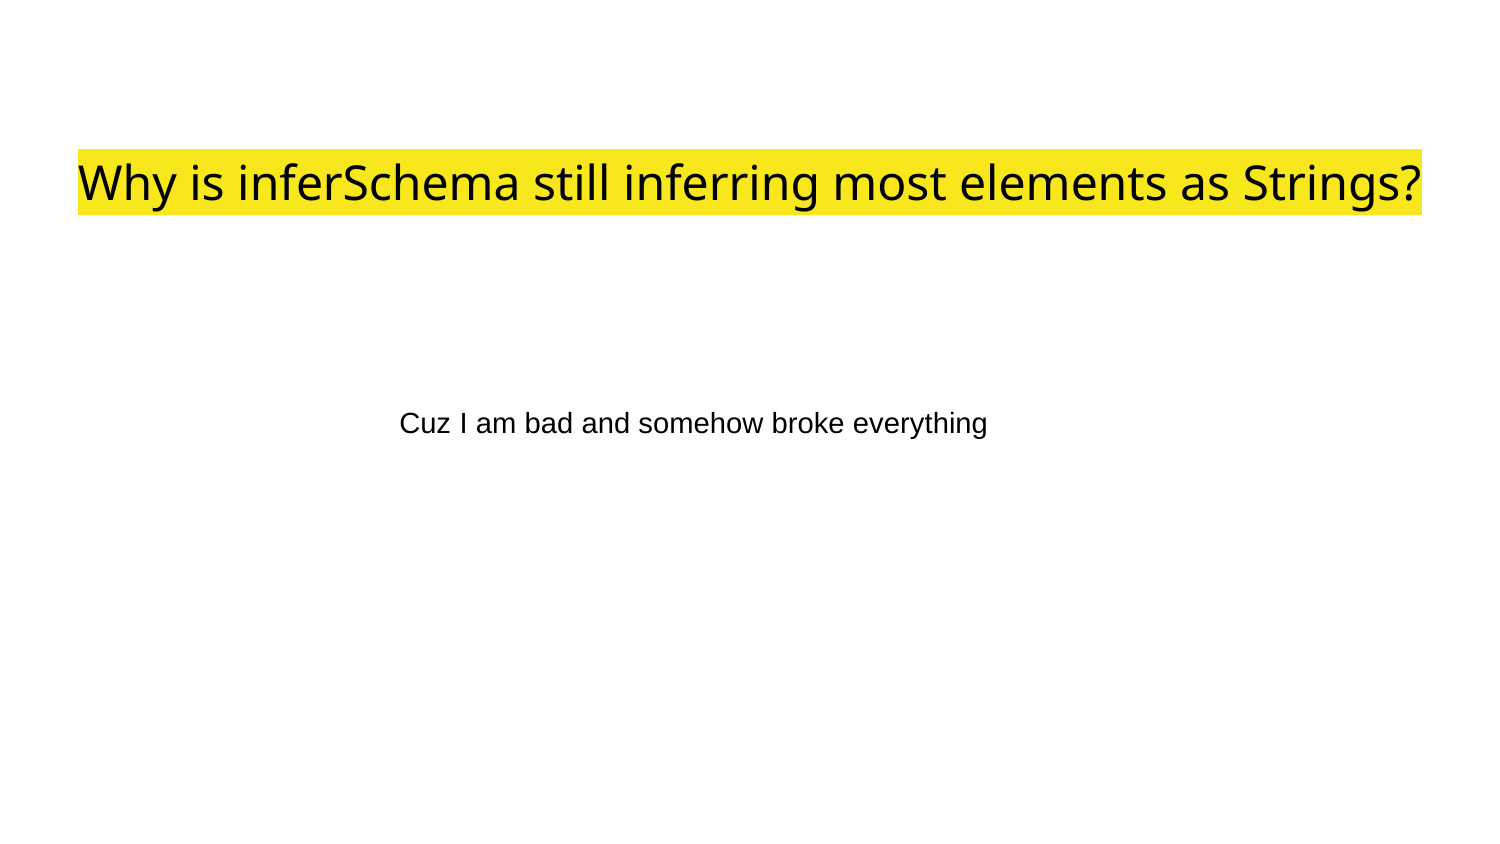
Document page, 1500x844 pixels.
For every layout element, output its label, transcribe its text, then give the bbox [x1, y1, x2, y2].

title Why is inferSchema still inferring most elements as Strings? [51, 137, 1449, 232]
text_box Cuz I am bad and somehow broke everything [384, 388, 1116, 454]
